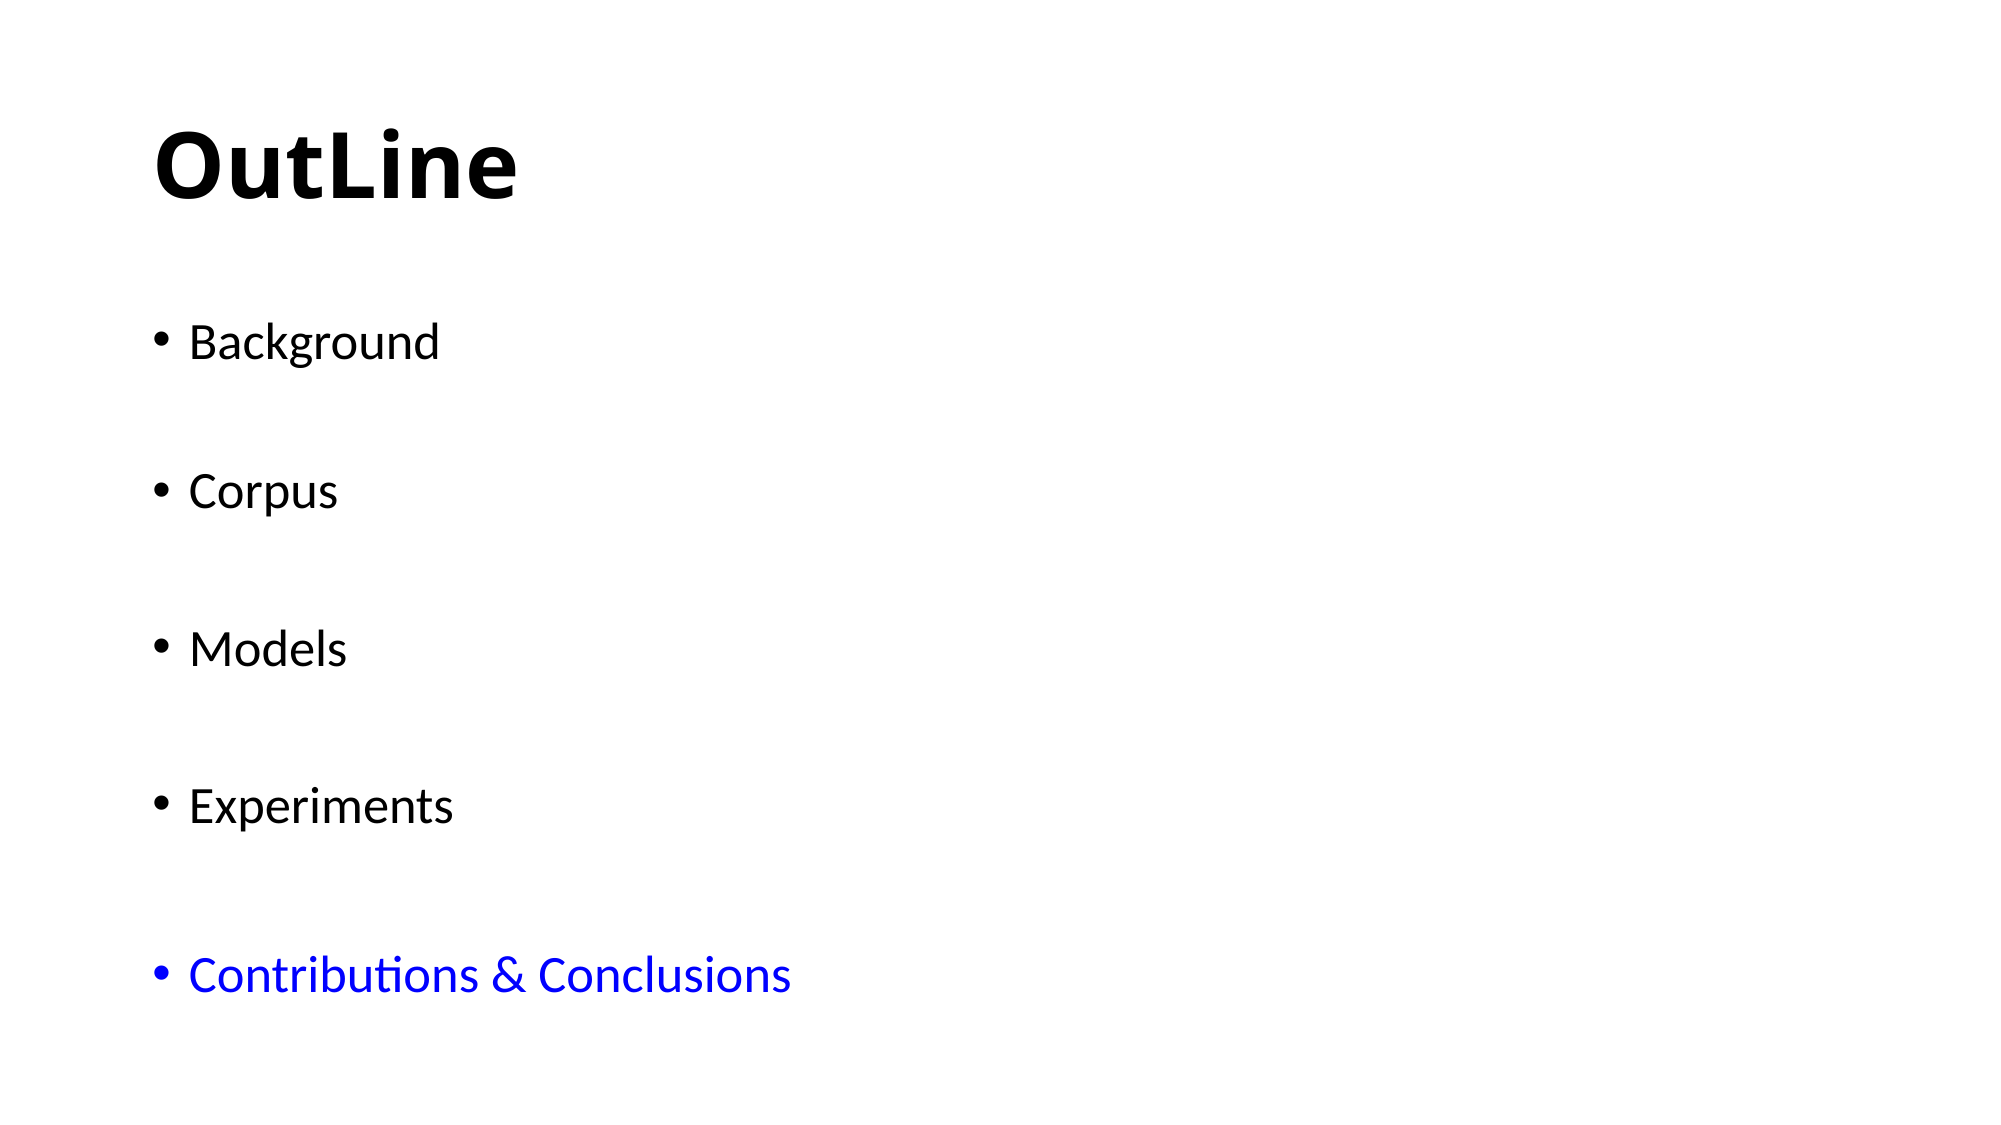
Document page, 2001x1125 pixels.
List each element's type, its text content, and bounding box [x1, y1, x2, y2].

list Background Corpus Models Experiments Contributions & Conclusions [137, 299, 1863, 1014]
title OutLine [137, 59, 1863, 278]
